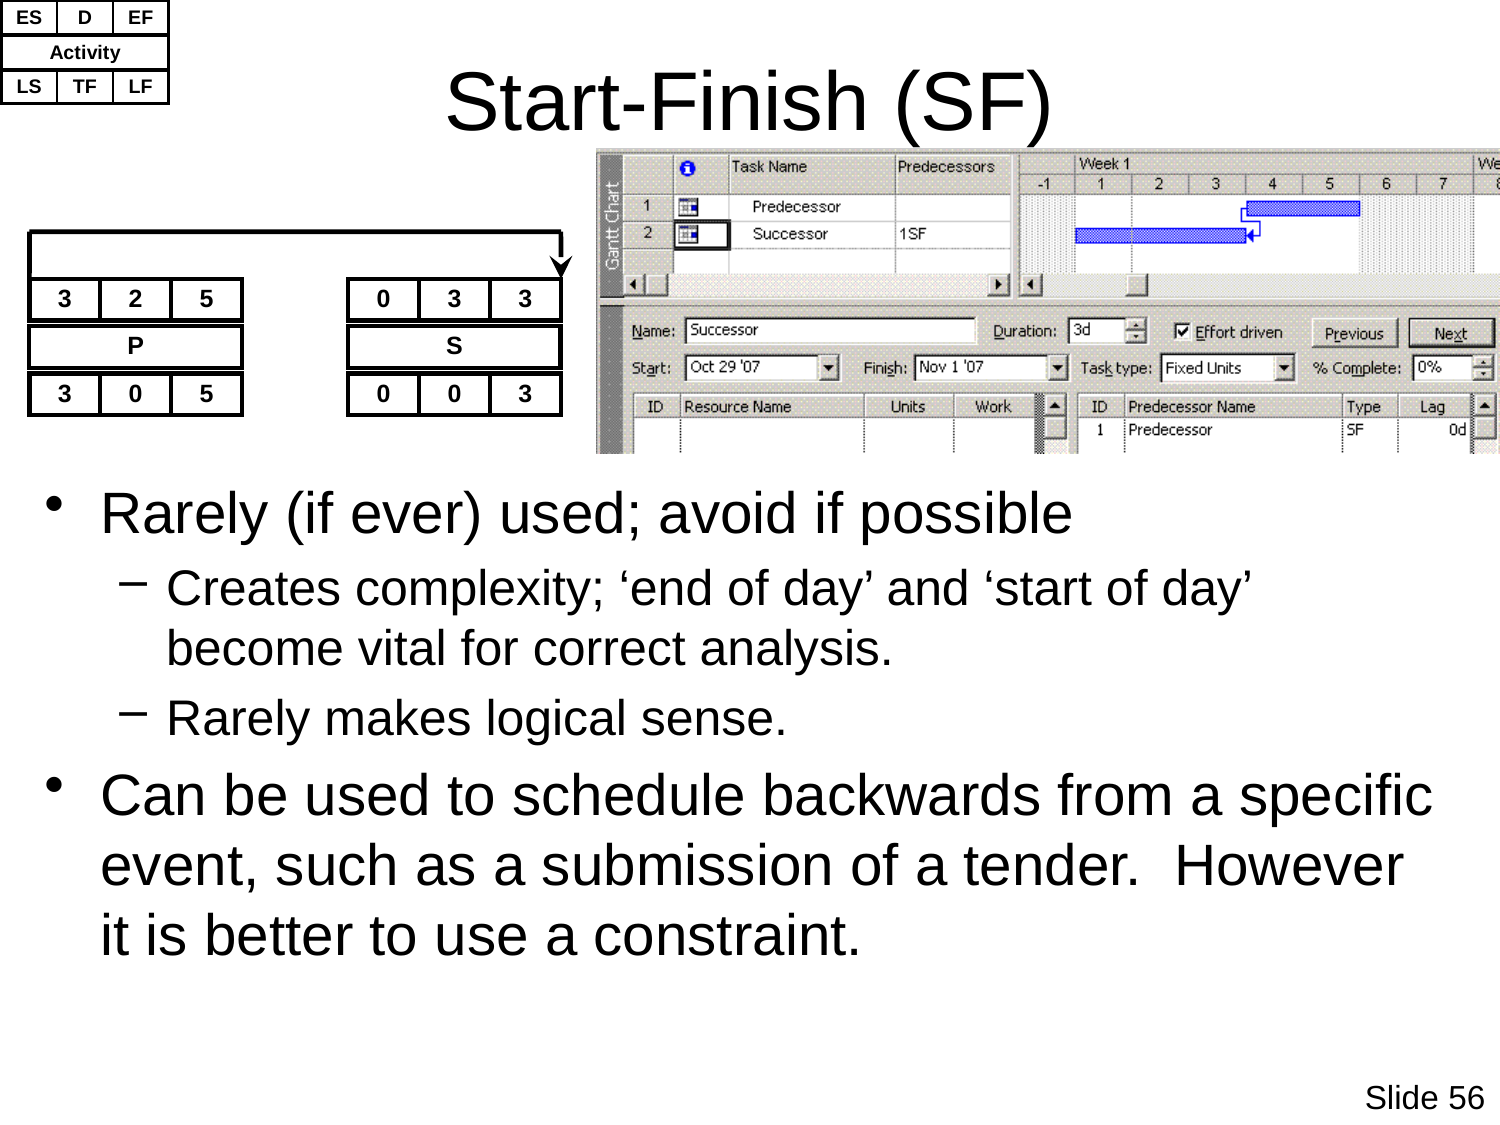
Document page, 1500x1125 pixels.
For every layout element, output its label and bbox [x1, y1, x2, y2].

title [74, 44, 1426, 150]
text_box [348, 373, 561, 416]
text_box [29, 326, 242, 368]
list [29, 467, 1460, 1095]
text_box [29, 231, 562, 321]
text_box [29, 373, 242, 416]
text_box [348, 258, 572, 321]
list [0, 0, 172, 107]
text_box [348, 326, 561, 368]
list [596, 148, 1500, 454]
